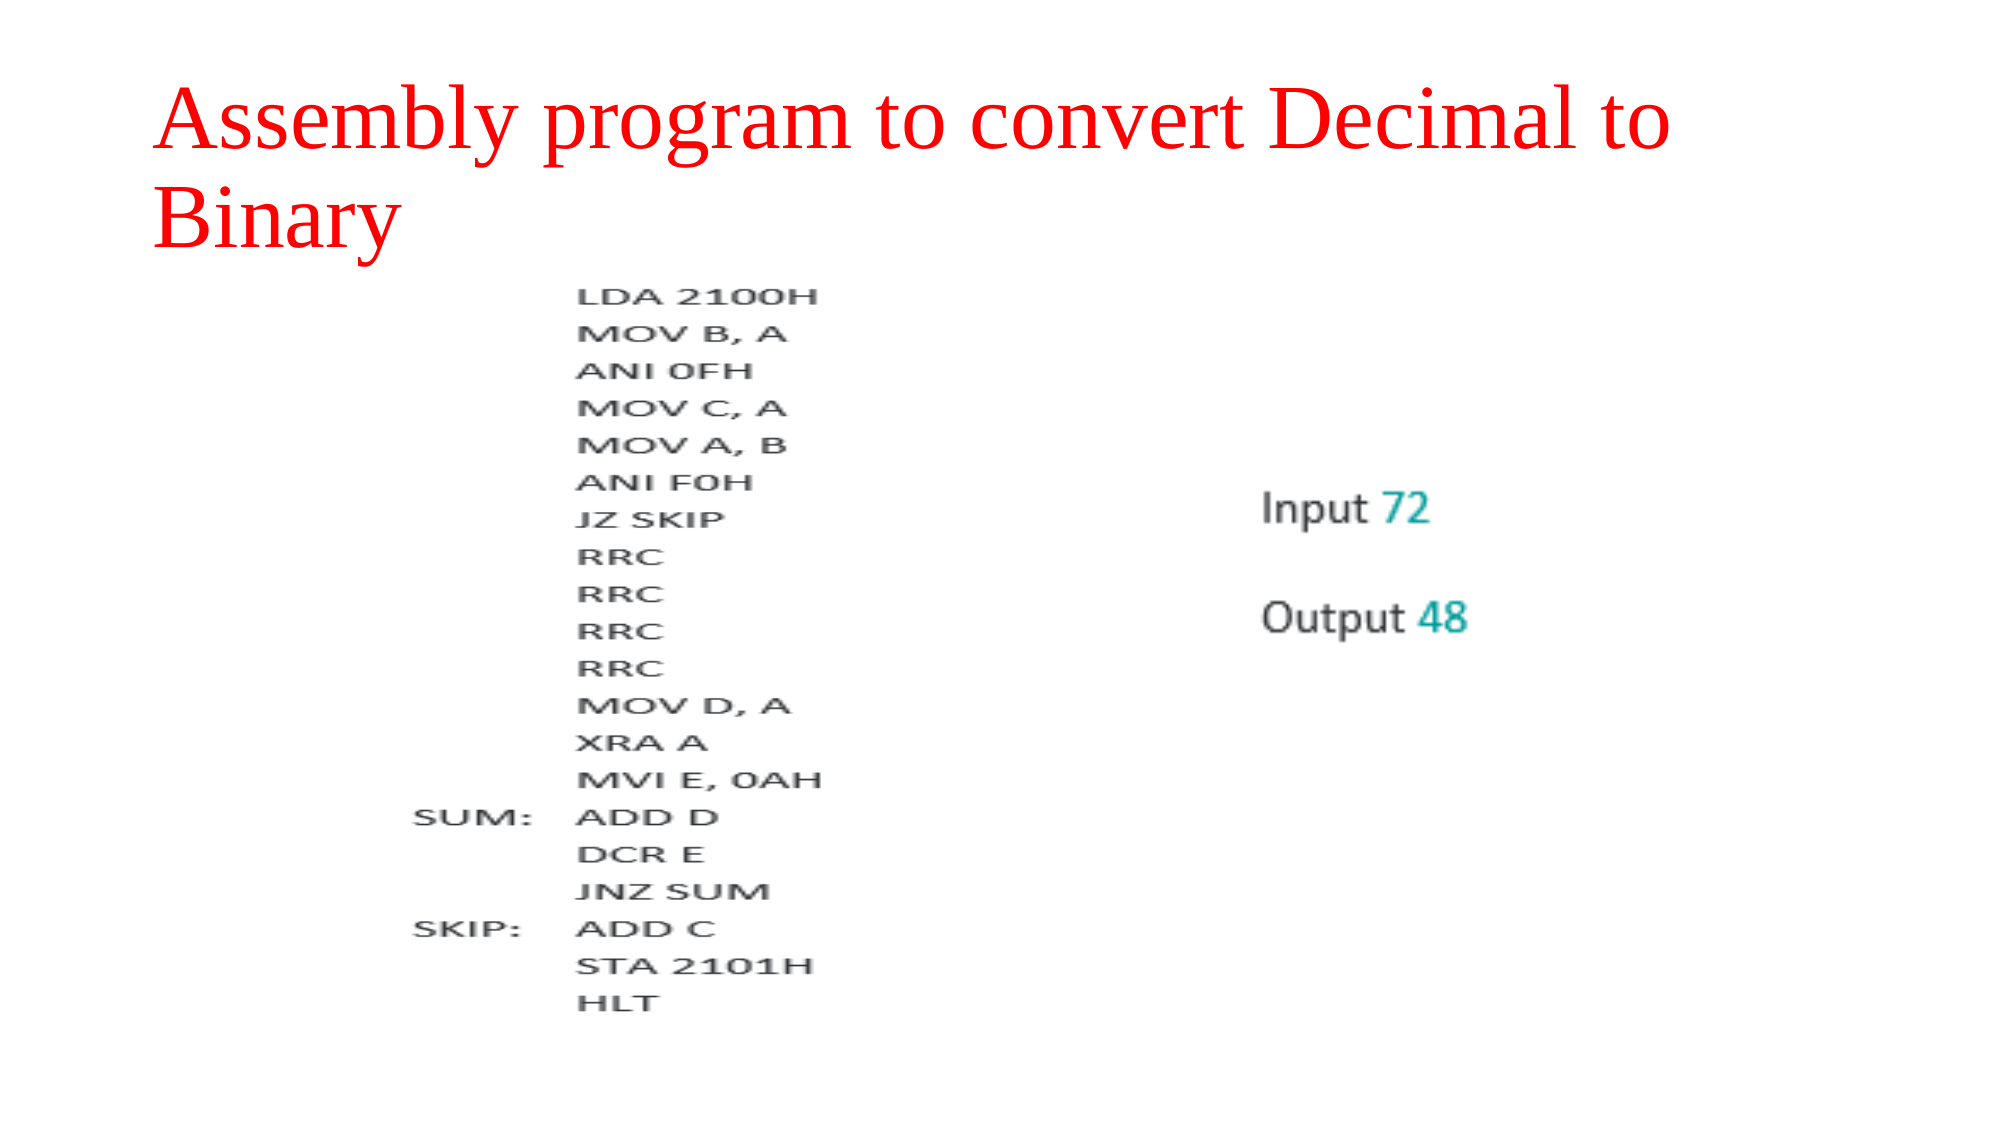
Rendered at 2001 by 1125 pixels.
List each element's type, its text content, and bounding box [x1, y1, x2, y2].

picture [1214, 477, 1537, 671]
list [366, 277, 950, 1027]
title Assembly program to convert Decimal to Binary [137, 59, 1863, 278]
